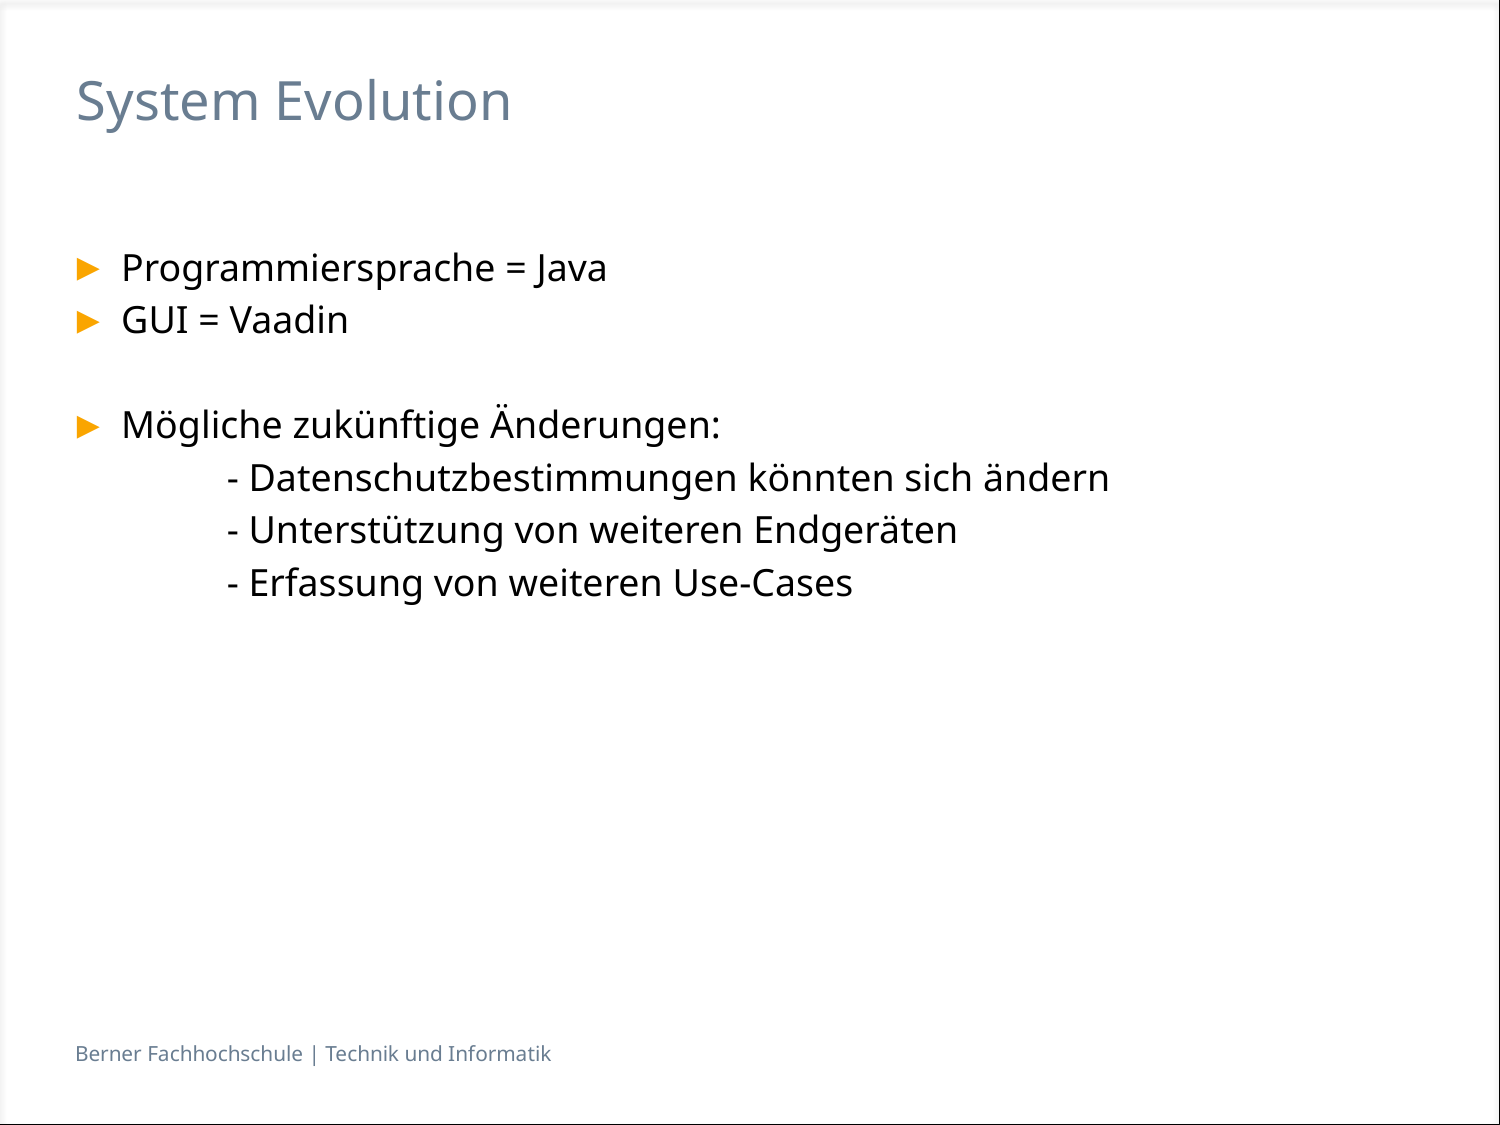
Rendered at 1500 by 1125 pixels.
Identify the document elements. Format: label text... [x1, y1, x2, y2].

list Programmiersprache = Java GUI = Vaadin Mögliche zukünftige Änderungen: - Datenschutzbestimmungen könnten sich ändern - Unterstützung von weiteren Endgeräten - Erfassung von weiteren Use-Cases [76, 236, 1406, 1004]
title System Evolution [76, 59, 1406, 148]
